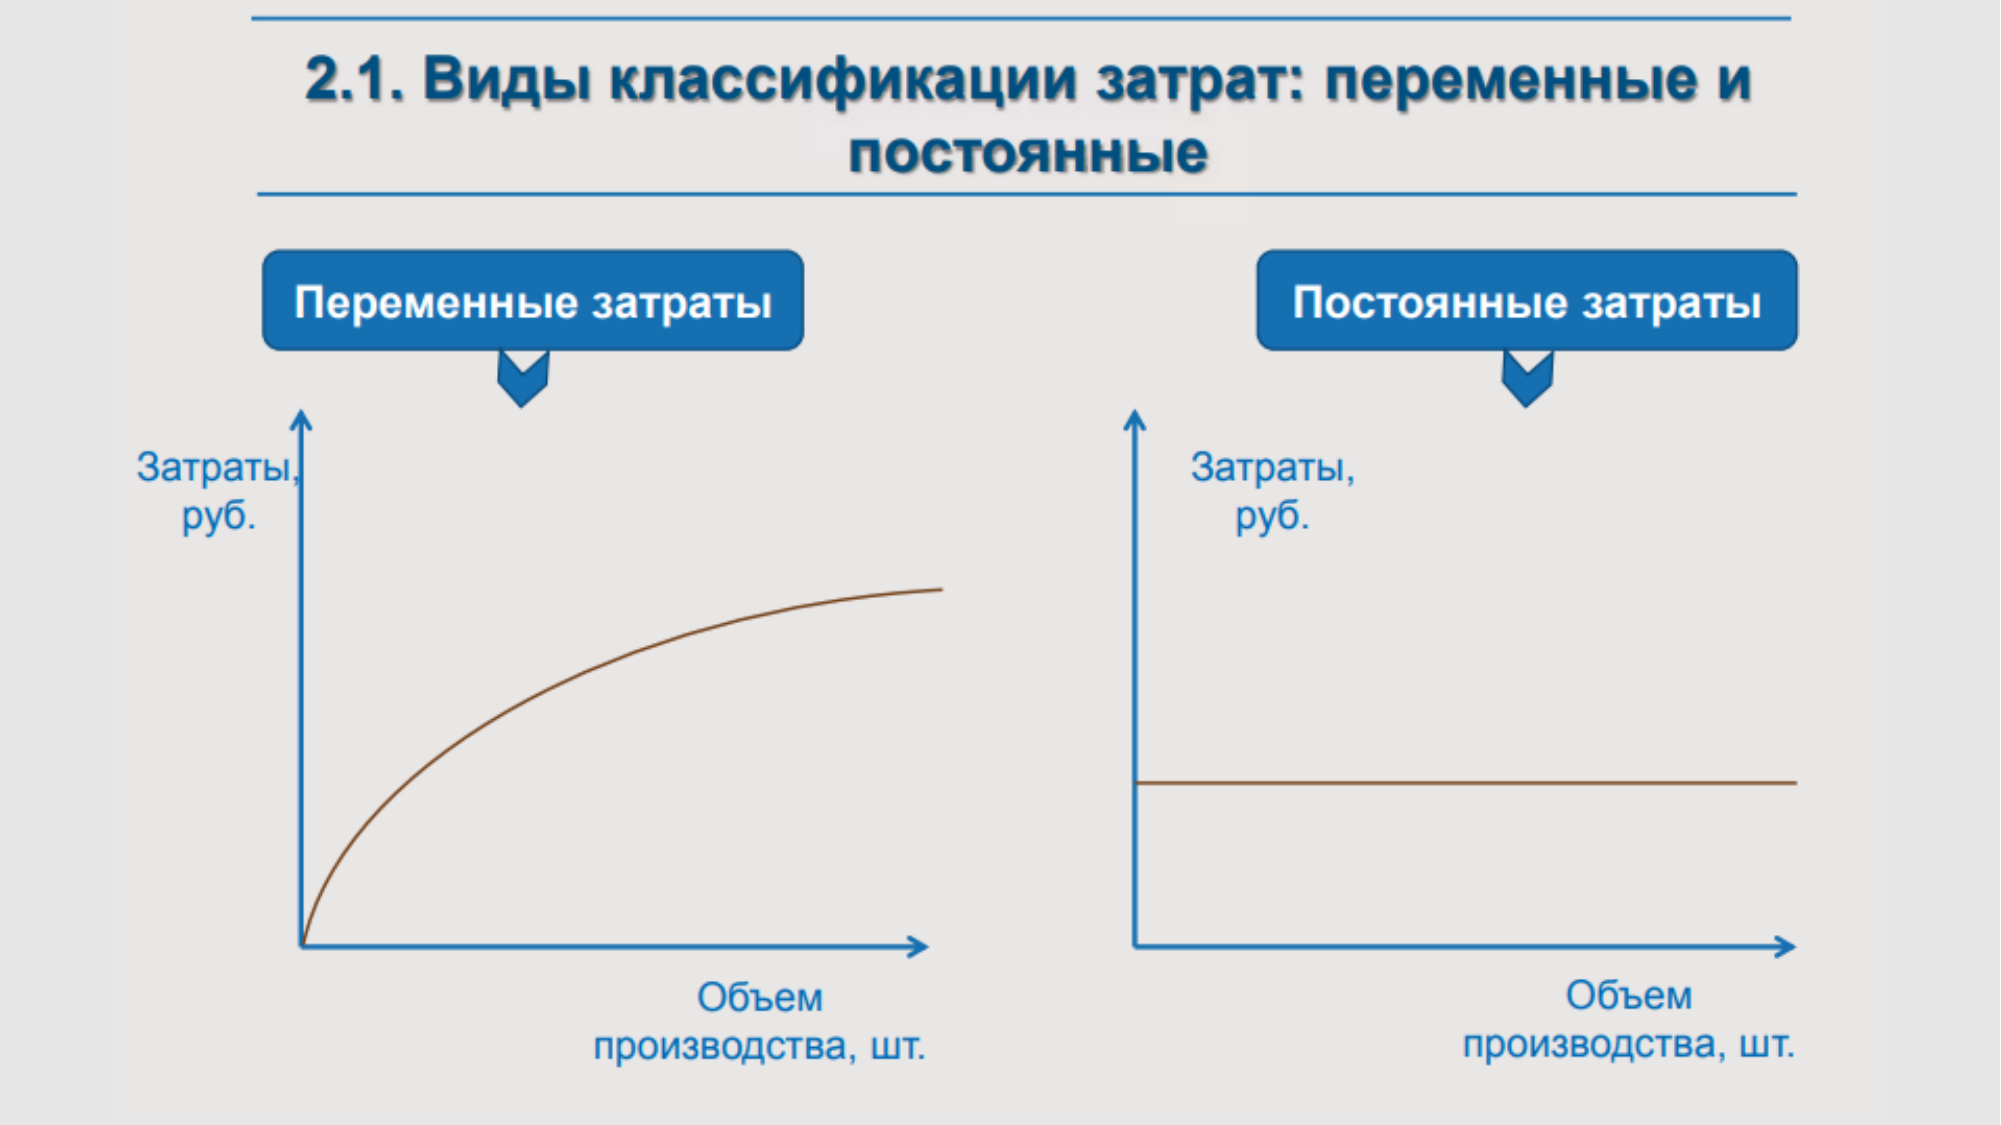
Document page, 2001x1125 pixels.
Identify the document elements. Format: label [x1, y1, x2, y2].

picture [117, 0, 1883, 1118]
